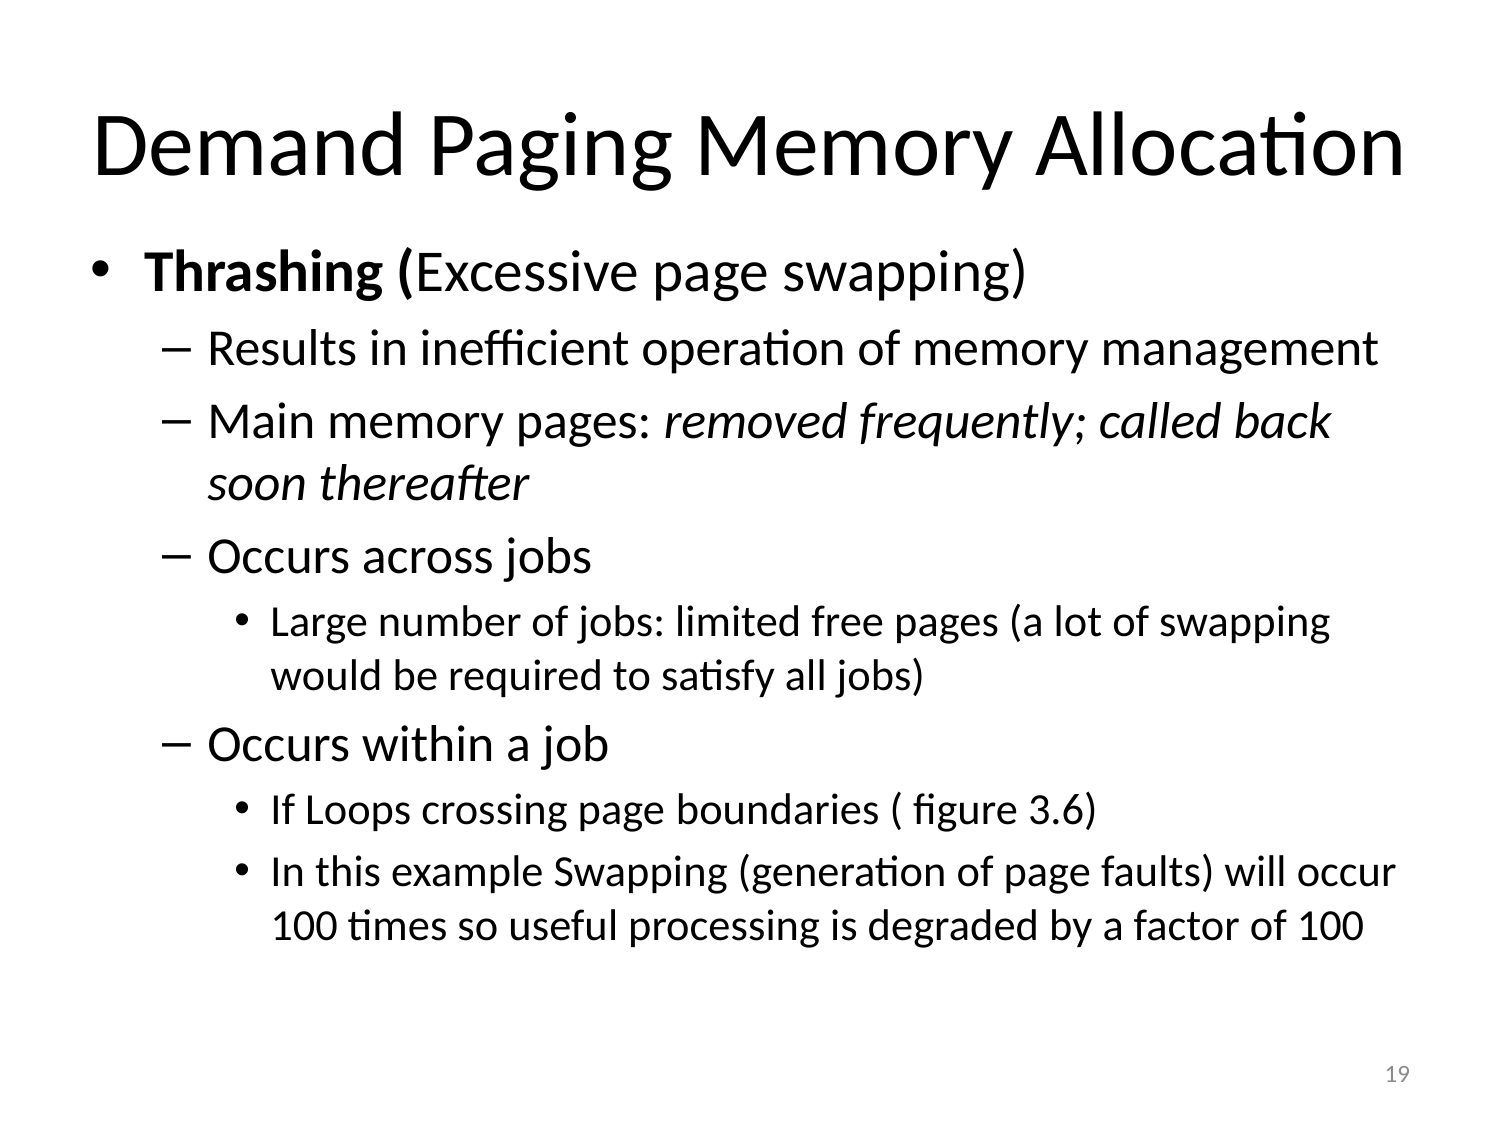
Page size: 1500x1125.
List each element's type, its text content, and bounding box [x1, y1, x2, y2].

slide_number 19 [1074, 1042, 1425, 1103]
title Demand Paging Memory Allocation [75, 45, 1425, 224]
list Thrashing (Excessive page swapping) Results in inefficient operation of memory management Main memory pages: removed frequently; called back soon thereafter Occurs across jobs Large number of jobs: limited free pages (a lot of swapping would be required to satisfy all jobs) Occurs within a job If Loops crossing page boundaries ( figure 3.6) In this example Swapping (generation of page faults) will occur 100 times so useful processing is degraded by a factor of 100 [75, 224, 1425, 1070]
